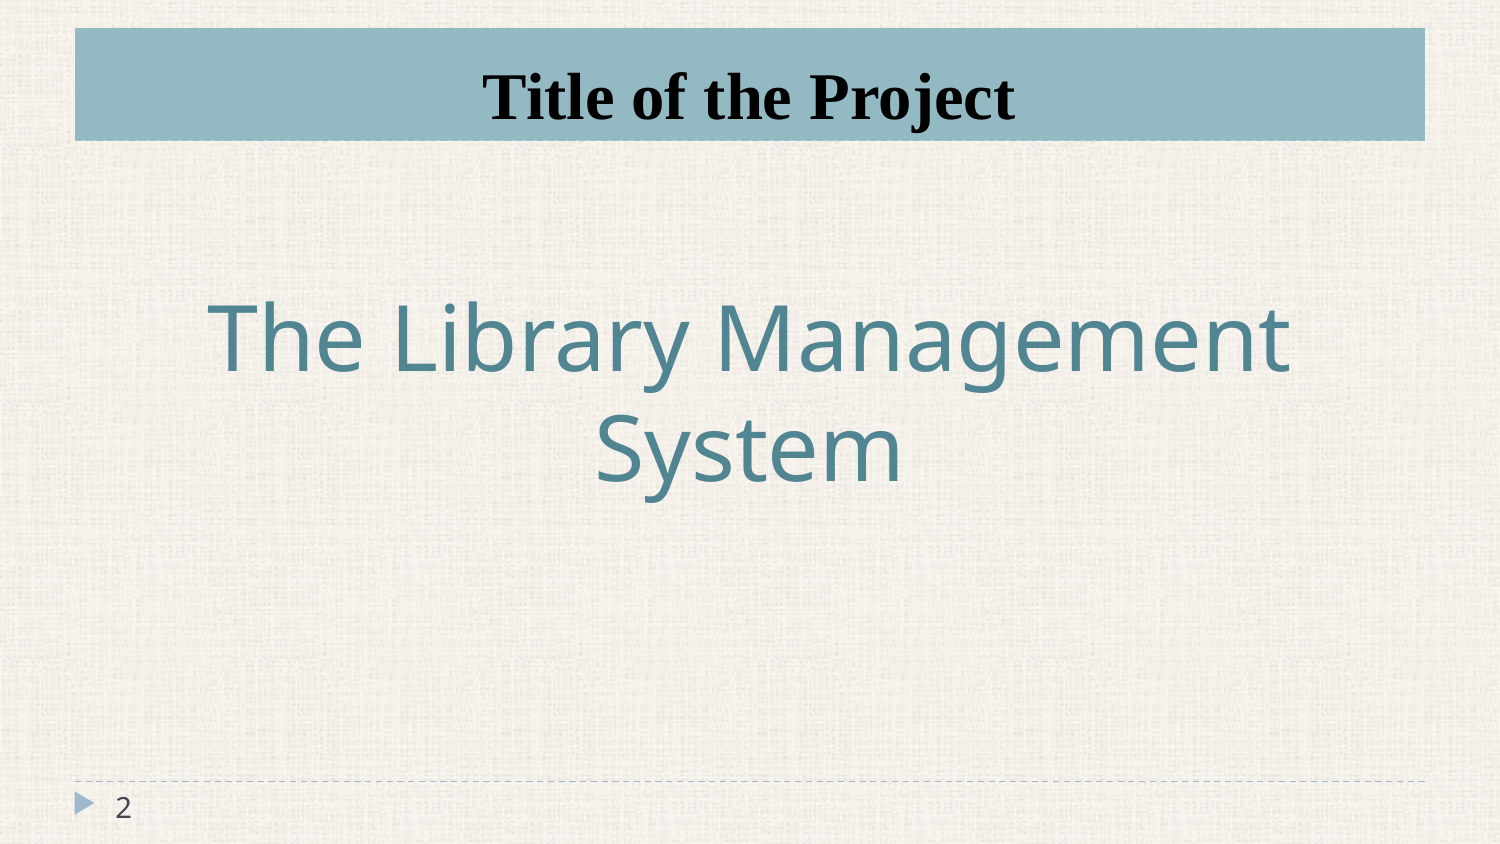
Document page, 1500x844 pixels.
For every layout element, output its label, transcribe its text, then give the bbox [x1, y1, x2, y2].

title Title of the Project [75, 28, 1425, 141]
list The Library Management System [75, 150, 1425, 758]
slide_number ‹#› [100, 782, 426, 827]
